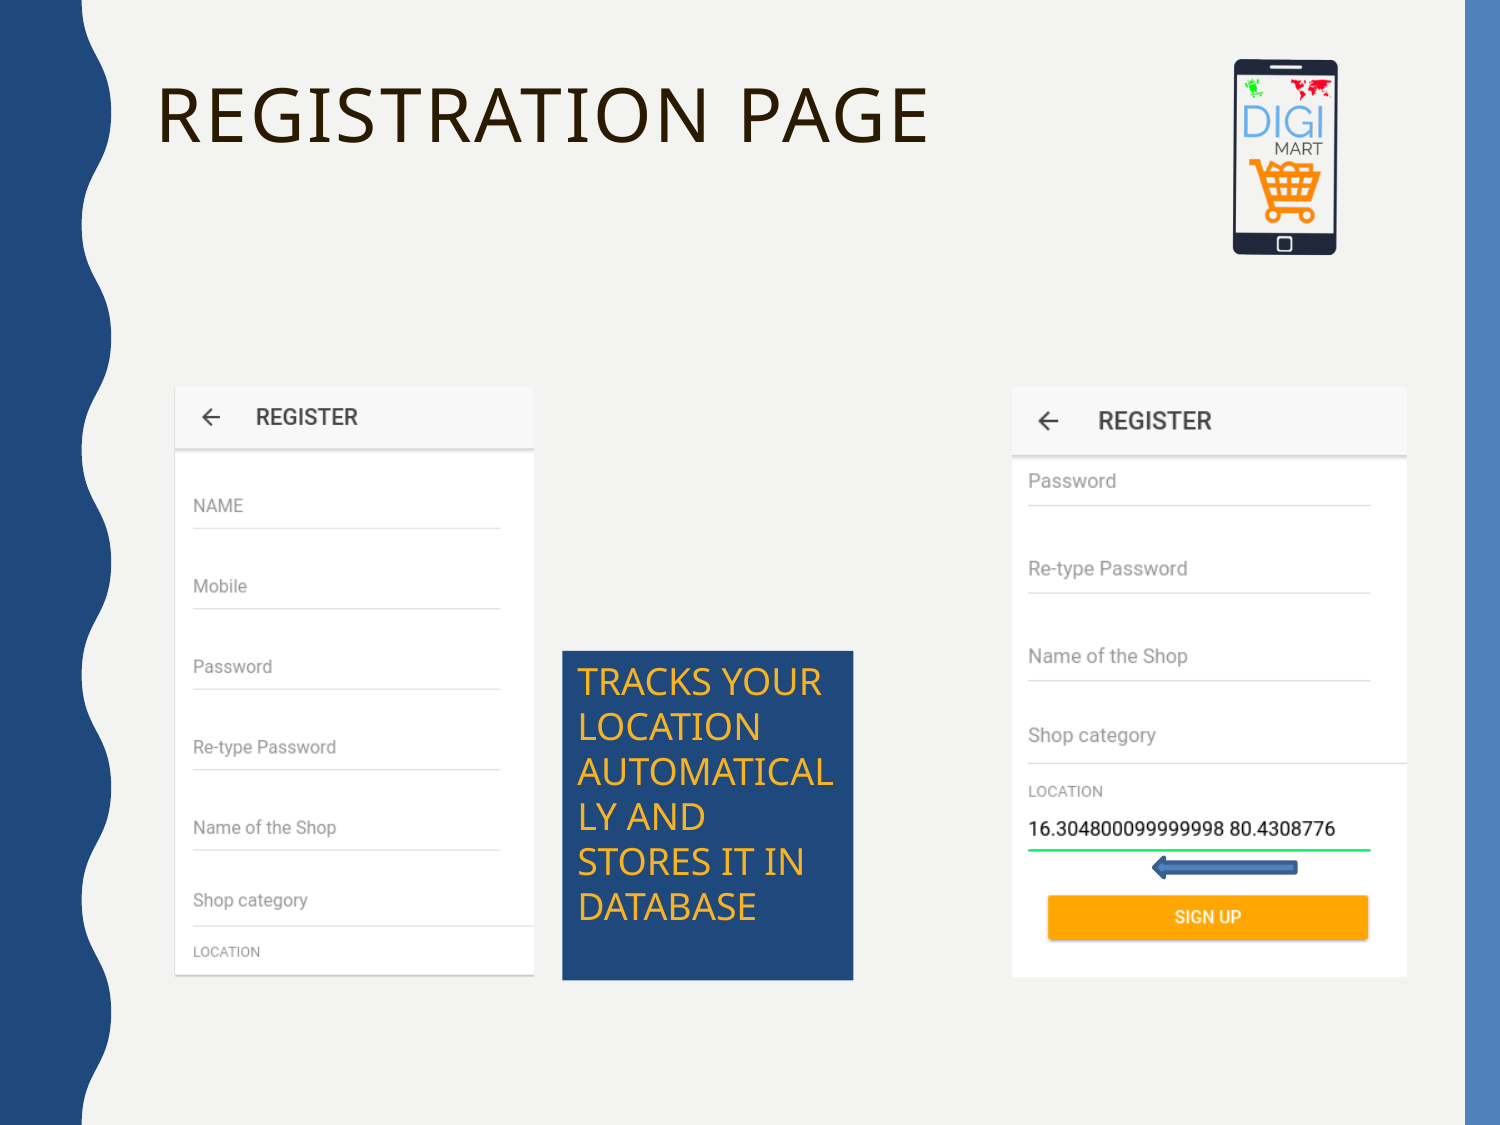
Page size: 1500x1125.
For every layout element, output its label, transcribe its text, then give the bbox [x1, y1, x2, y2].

picture [1136, 59, 1430, 256]
text_box TRACKS YOUR LOCATION AUTOMATICALLY AND STORES IT IN DATABASE [562, 650, 854, 981]
picture [174, 387, 534, 978]
text_box REGISTRATION PAGE [141, 70, 1131, 237]
picture [1012, 387, 1407, 978]
